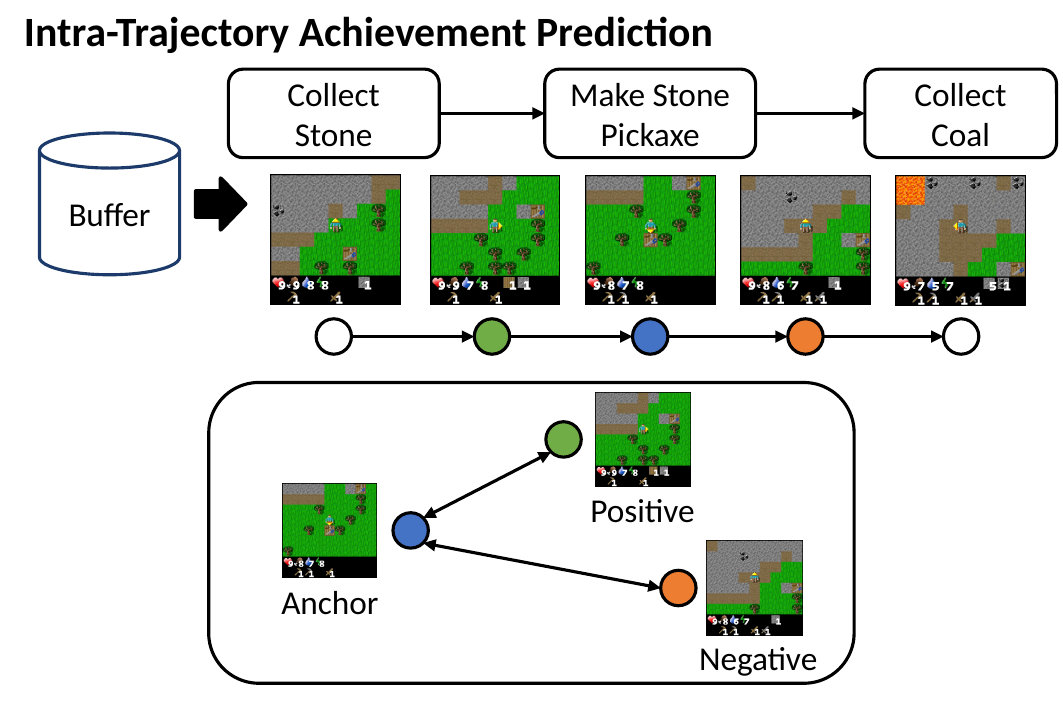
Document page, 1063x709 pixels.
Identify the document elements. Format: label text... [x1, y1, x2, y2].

text_box [206, 380, 857, 686]
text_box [422, 451, 552, 519]
text_box Collect Stone [226, 66, 442, 160]
text_box [472, 316, 512, 357]
text_box Positive [563, 481, 722, 537]
picture [595, 391, 691, 487]
text_box Make Stone Pickaxe [542, 66, 758, 160]
text_box [660, 568, 699, 608]
text_box [193, 176, 248, 232]
picture [706, 539, 804, 637]
text_box [785, 316, 826, 357]
picture [584, 174, 716, 306]
text_box Intra-Trajectory Achievement Prediction [0, 0, 755, 62]
text_box [313, 316, 354, 357]
text_box Collect Coal [862, 66, 1059, 160]
text_box Buffer [37, 130, 182, 277]
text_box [422, 542, 661, 589]
text_box [543, 419, 584, 460]
text_box Negative [670, 629, 847, 685]
picture [282, 483, 378, 579]
text_box [630, 316, 670, 357]
picture [895, 175, 1026, 306]
picture [429, 174, 561, 306]
text_box [390, 510, 431, 551]
text_box Anchor [250, 573, 410, 629]
text_box [941, 316, 981, 357]
picture [270, 174, 402, 305]
picture [740, 174, 871, 306]
